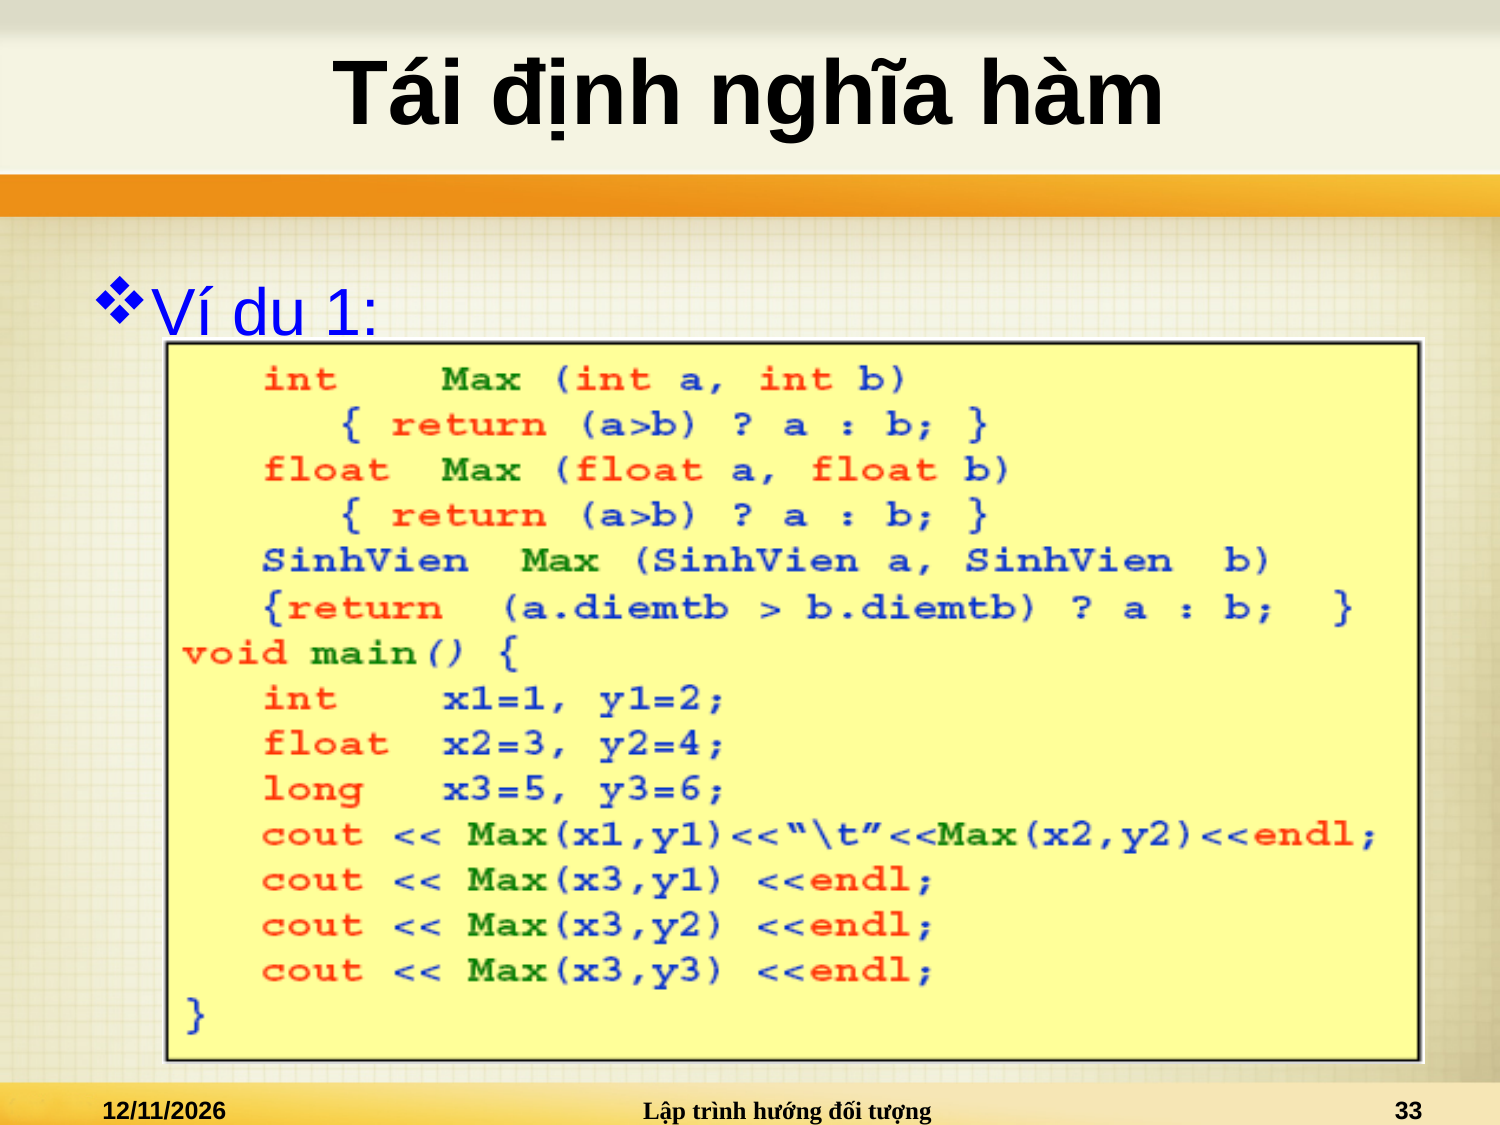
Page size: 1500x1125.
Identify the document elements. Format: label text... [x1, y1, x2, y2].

picture [0, 175, 1500, 1125]
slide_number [87, 1087, 438, 1125]
slide_number 33 [1087, 1087, 1438, 1125]
list Ví dụ 1: [75, 237, 1450, 1046]
footer Lập trình hướng đối tượng [549, 1087, 1025, 1125]
title Tái định nghĩa hàm [0, 0, 1500, 175]
